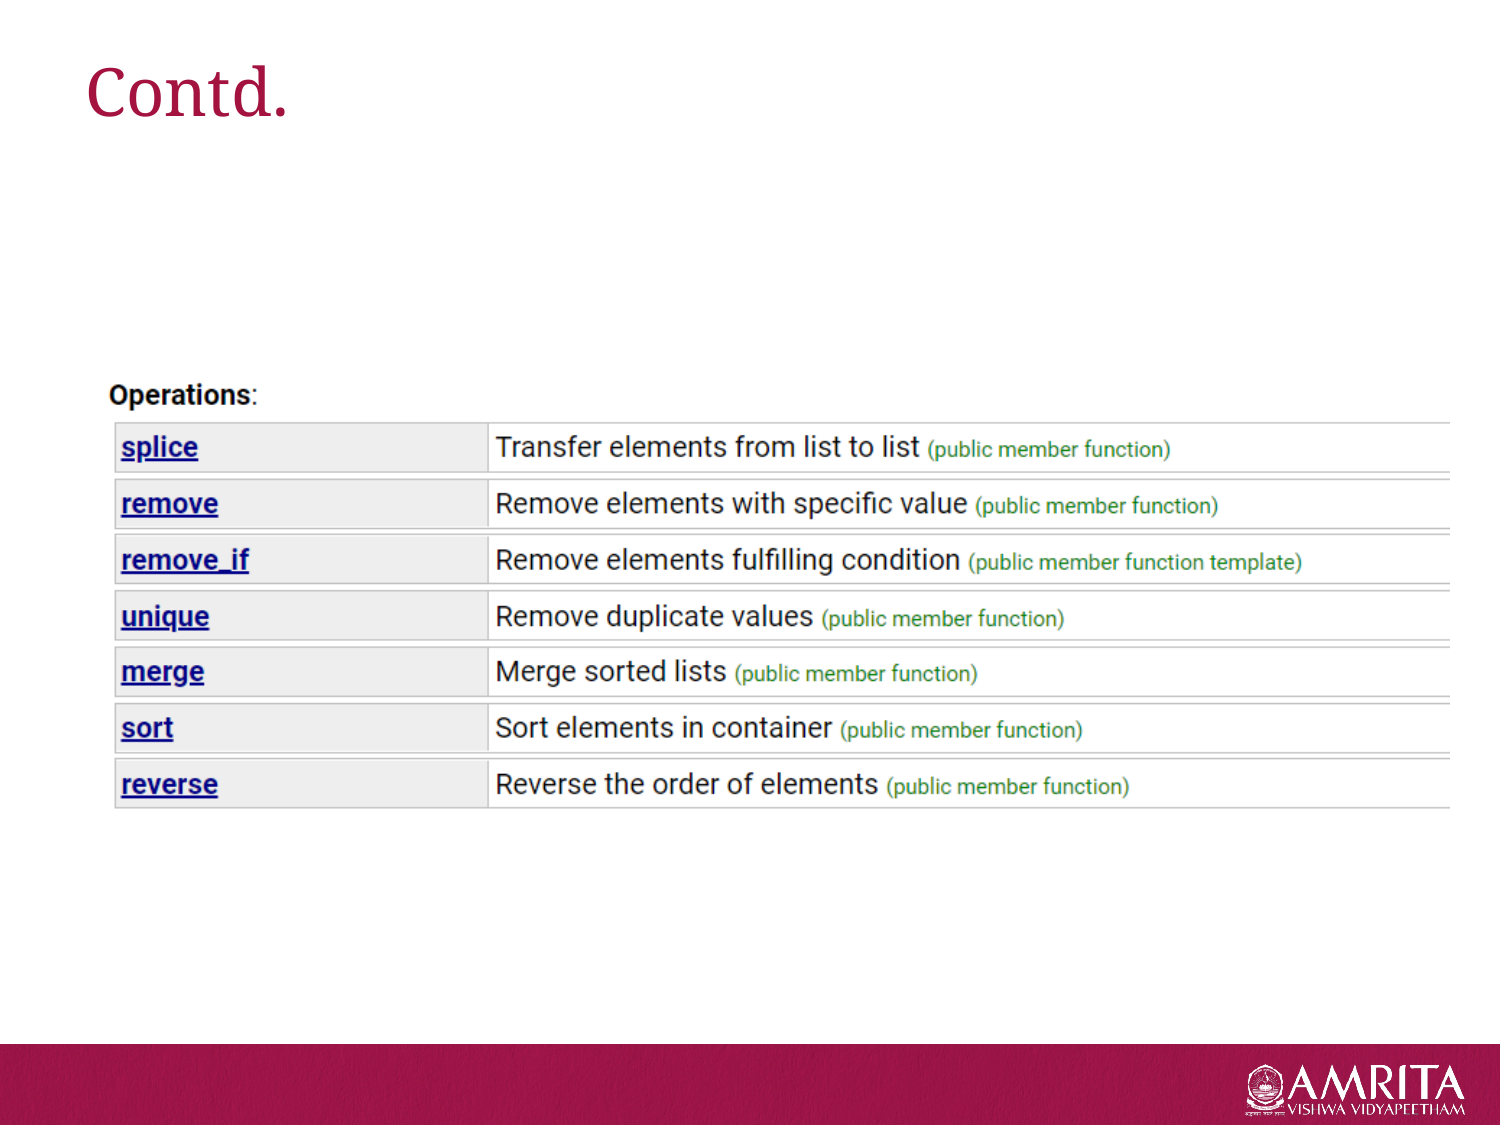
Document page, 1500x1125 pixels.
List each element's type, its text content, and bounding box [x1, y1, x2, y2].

picture [0, 1044, 1500, 1125]
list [70, 337, 1450, 842]
title Contd. [70, 57, 1450, 134]
